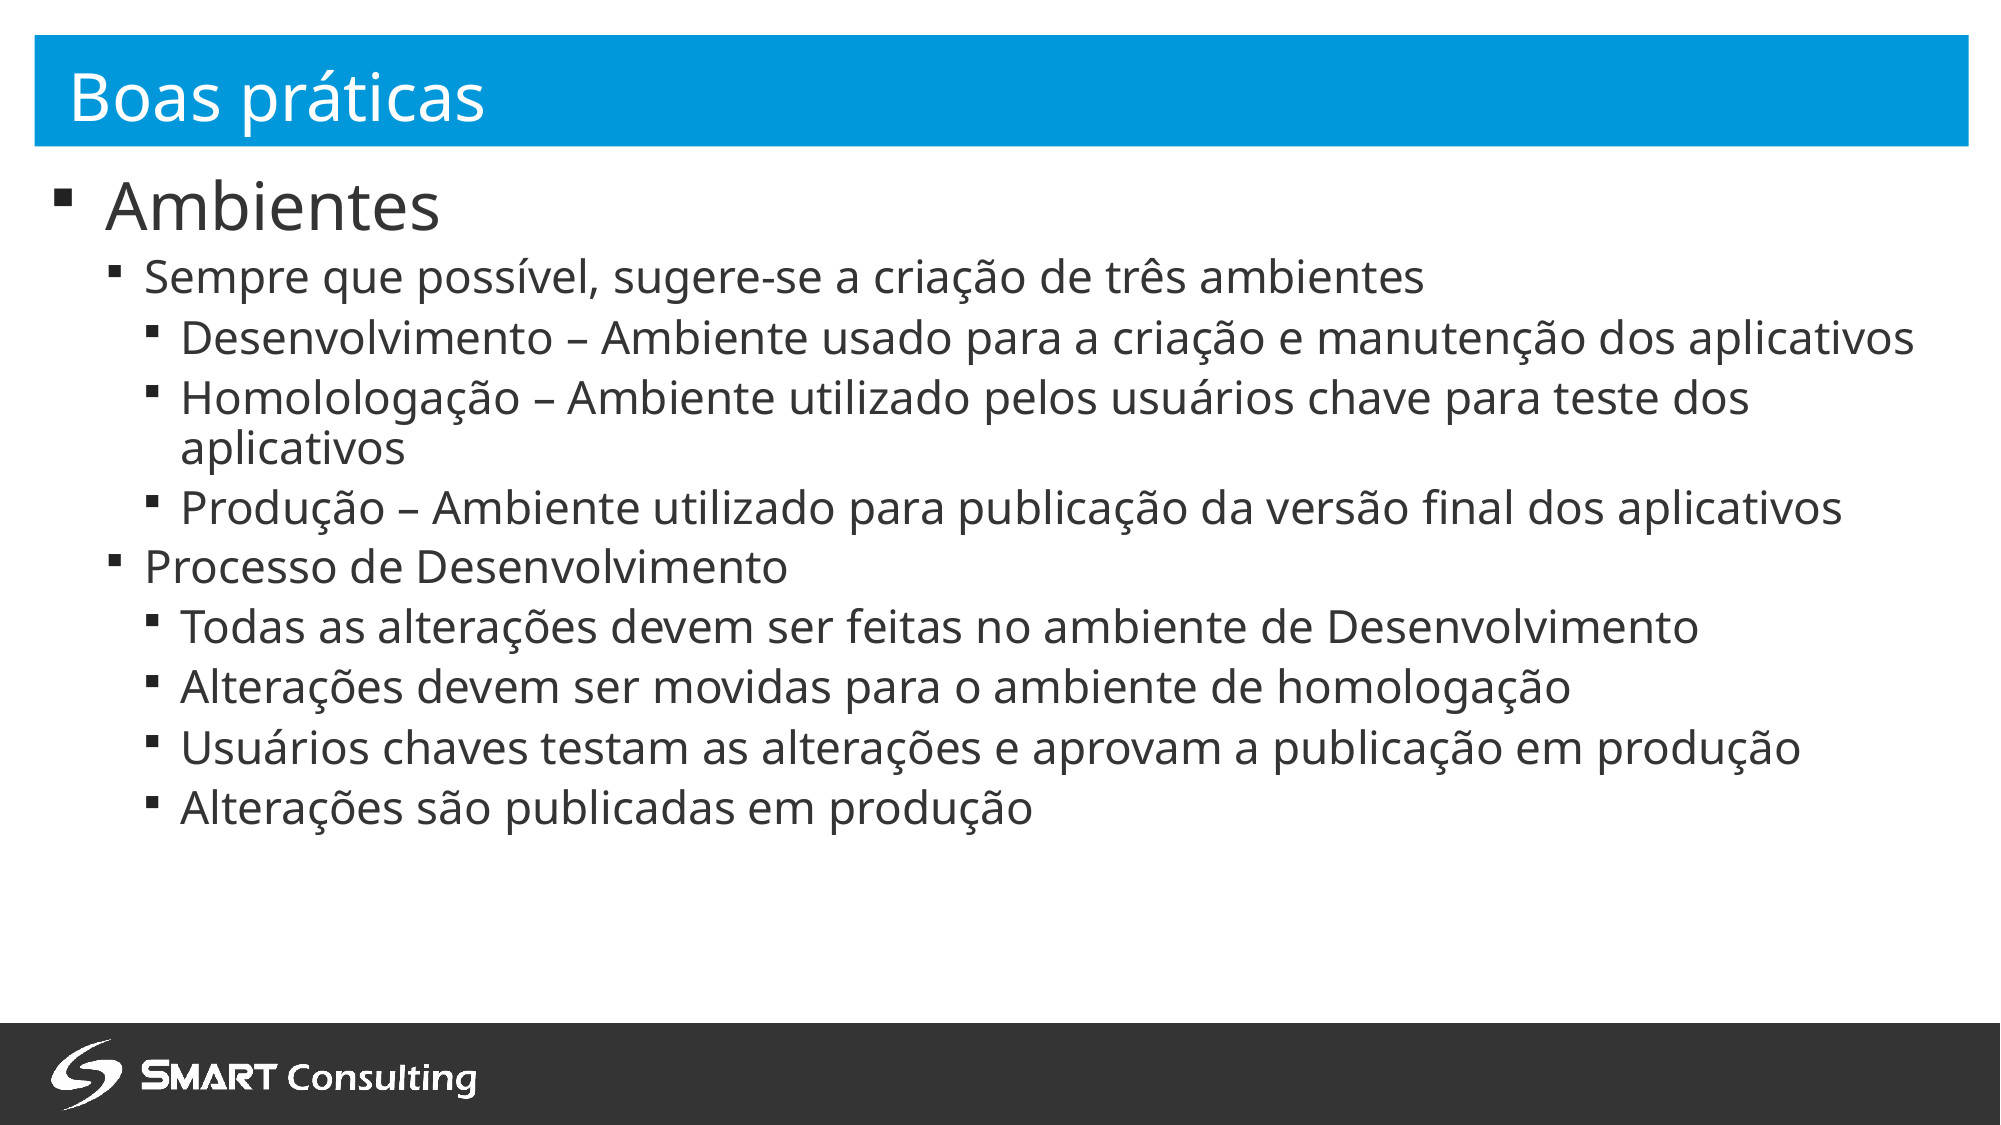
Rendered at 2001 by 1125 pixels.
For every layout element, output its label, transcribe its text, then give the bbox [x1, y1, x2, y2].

list Ambientes Sempre que possível, sugere-se a criação de três ambientes Desenvolvimento – Ambiente usado para a criação e manutenção dos aplicativos Homolologação – Ambiente utilizado pelos usuários chave para teste dos aplicativos Produção – Ambiente utilizado para publicação da versão final dos aplicativos Processo de Desenvolvimento Todas as alterações devem ser feitas no ambiente de Desenvolvimento Alterações devem ser movidas para o ambiente de homologação Usuários chaves testam as alterações e aprovam a publicação em produção Alterações são publicadas em produção [34, 165, 1969, 1000]
title Boas práticas [53, 47, 1945, 135]
picture [51, 1039, 476, 1111]
